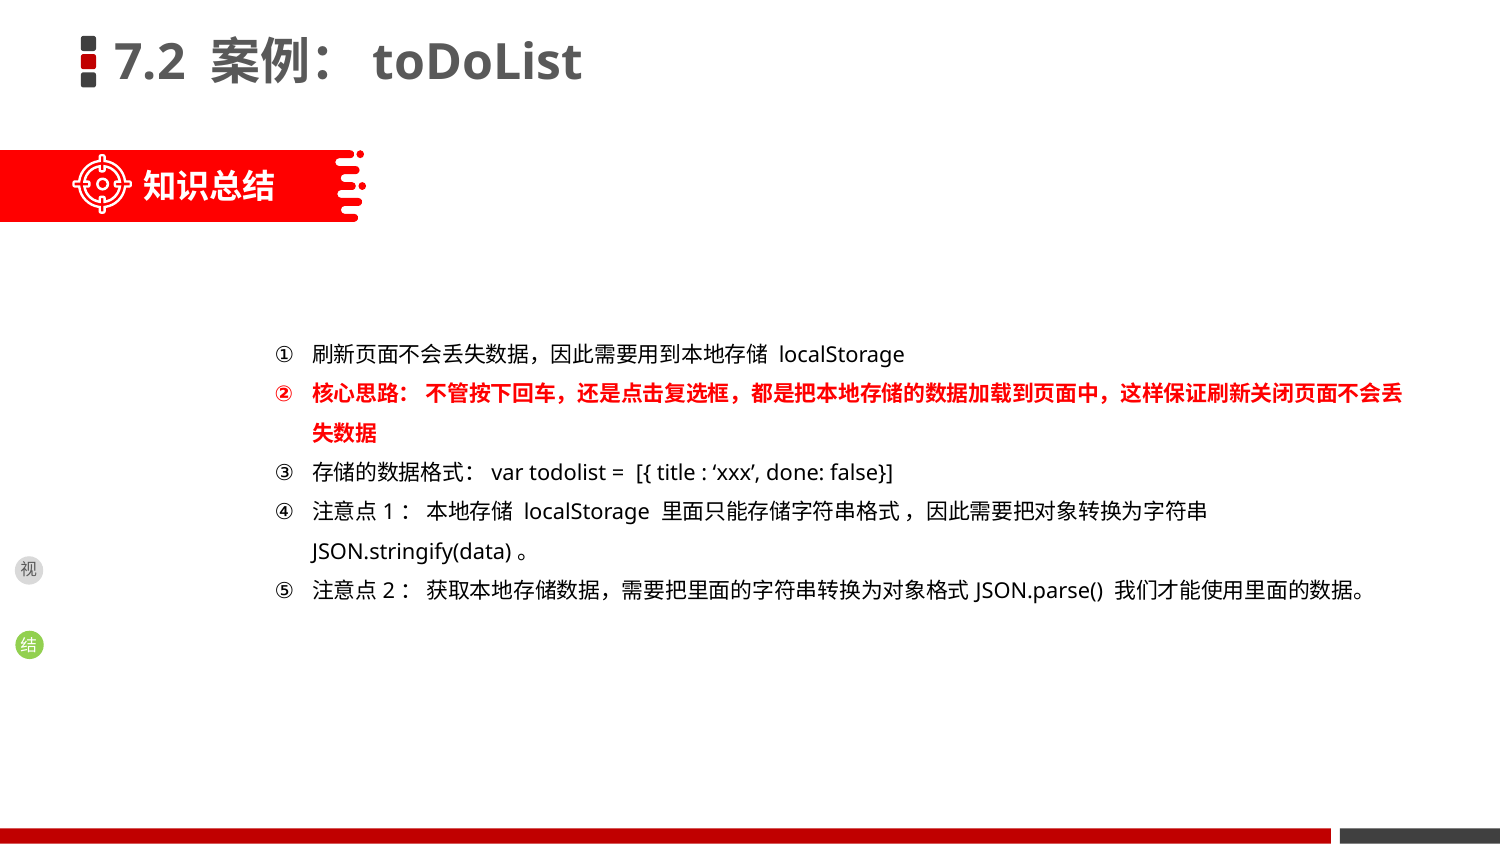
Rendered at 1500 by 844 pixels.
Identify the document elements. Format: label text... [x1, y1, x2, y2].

text_box 7.2 案例：toDoList [103, 0, 987, 130]
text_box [5, 626, 54, 663]
text_box [356, 150, 365, 158]
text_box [72, 153, 133, 214]
text_box [132, 213, 358, 222]
text_box [0, 150, 354, 222]
text_box 刷新页面不会丢失数据，因此需要用到本地存储 localStorage 核心思路： 不管按下回车，还是点击复选框，都是把本地存储的数据加载到页面中，这样保证刷新关闭页面不会丢失数据 存储的数据格式：var todolist = [{ title : ‘xxx’, done: false}] 注意点1： 本地存储 localStorage 里面只能存储字符串格式 ，因此需要把对象转换为字符串 JSON.stringify(data)。 注意点2： 获取本地存储数据，需要把里面的字符串转换为对象格式JSON.parse() 我们才能使用里面的数据。 [184, 293, 1437, 689]
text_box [59, 161, 67, 213]
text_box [5, 551, 54, 588]
text_box 知识总结 [137, 158, 495, 213]
